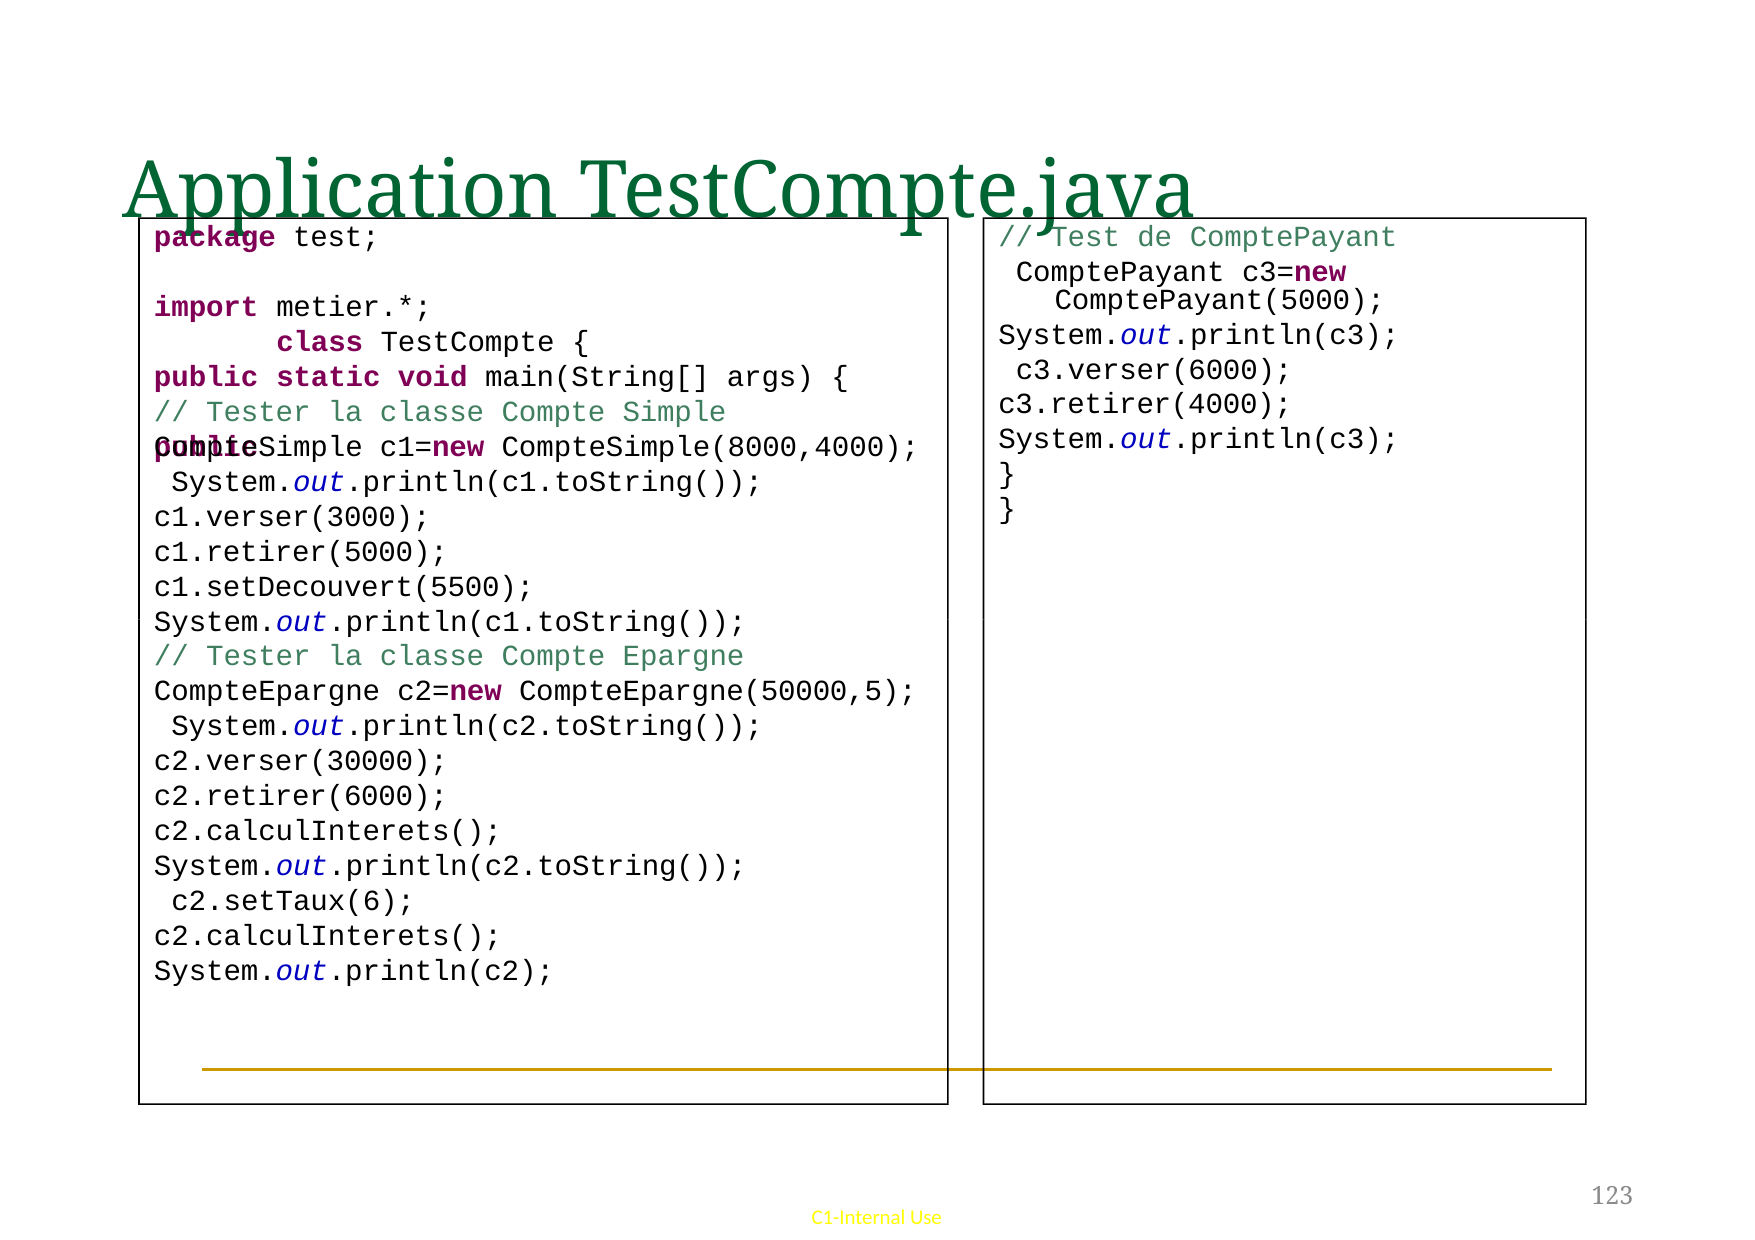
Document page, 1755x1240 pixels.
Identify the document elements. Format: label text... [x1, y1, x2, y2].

slide_number 123 [1238, 804, 1634, 1240]
text_box [982, 619, 1587, 1105]
text_box import public public [151, 287, 262, 392]
title Application TestCompte.java [120, 82, 1634, 290]
text_box // Test de ComptePayant ComptePayant c3=new ComptePayant(5000); System.out.println(c3); c3.verser(6000); c3.retirer(4000); System.out.println(c3); } } [996, 217, 1403, 525]
text_box package test; [151, 217, 384, 253]
text_box [982, 217, 996, 619]
text_box // Tester la classe Compte Simple CompteSimple c1=new CompteSimple(8000,4000); System.out.println(c1.toString()); c1.verser(3000); c1.retirer(5000); c1.setDecouvert(5500); System.out.println(c1.toString()); // Tester la classe Compte Epargne CompteEpargne c2=new CompteEpargne(50000,5); System.out.println(c2.toString()); c2.verser(30000); c2.retirer(6000); c2.calculInterets(); System.out.println(c2.toString()); c2.setTaux(6); c2.calculInterets(); System.out.println(c2); [151, 392, 924, 987]
text_box metier.*; class TestCompte { static void main(String[] args) { [274, 287, 855, 392]
